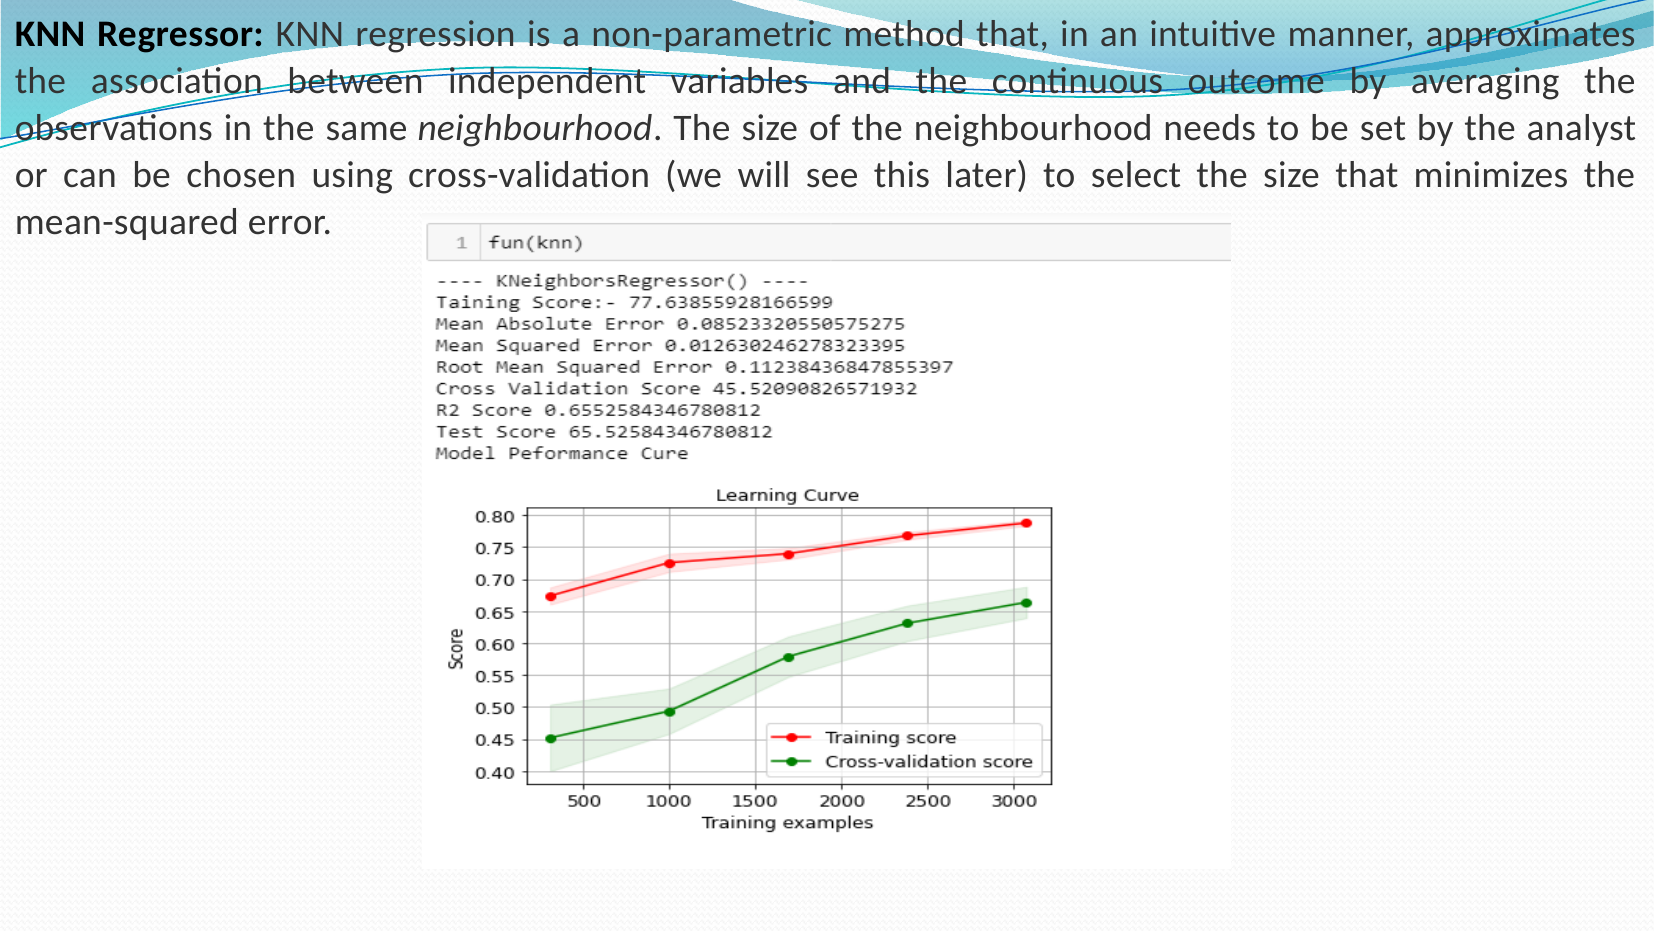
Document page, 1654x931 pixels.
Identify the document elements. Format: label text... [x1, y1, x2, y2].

picture [422, 213, 1231, 870]
text_box KNN Regressor: KNN regression is a non-parametric method that, in an intuitive manner, approximates the association between independent variables and the continuous outcome by averaging the observations in the same neighbourhood. The size of the neighbourhood needs to be set by the analyst or can be chosen using cross-validation (we will see this later) to select the size that minimizes the mean-squared error. [0, 0, 1654, 250]
